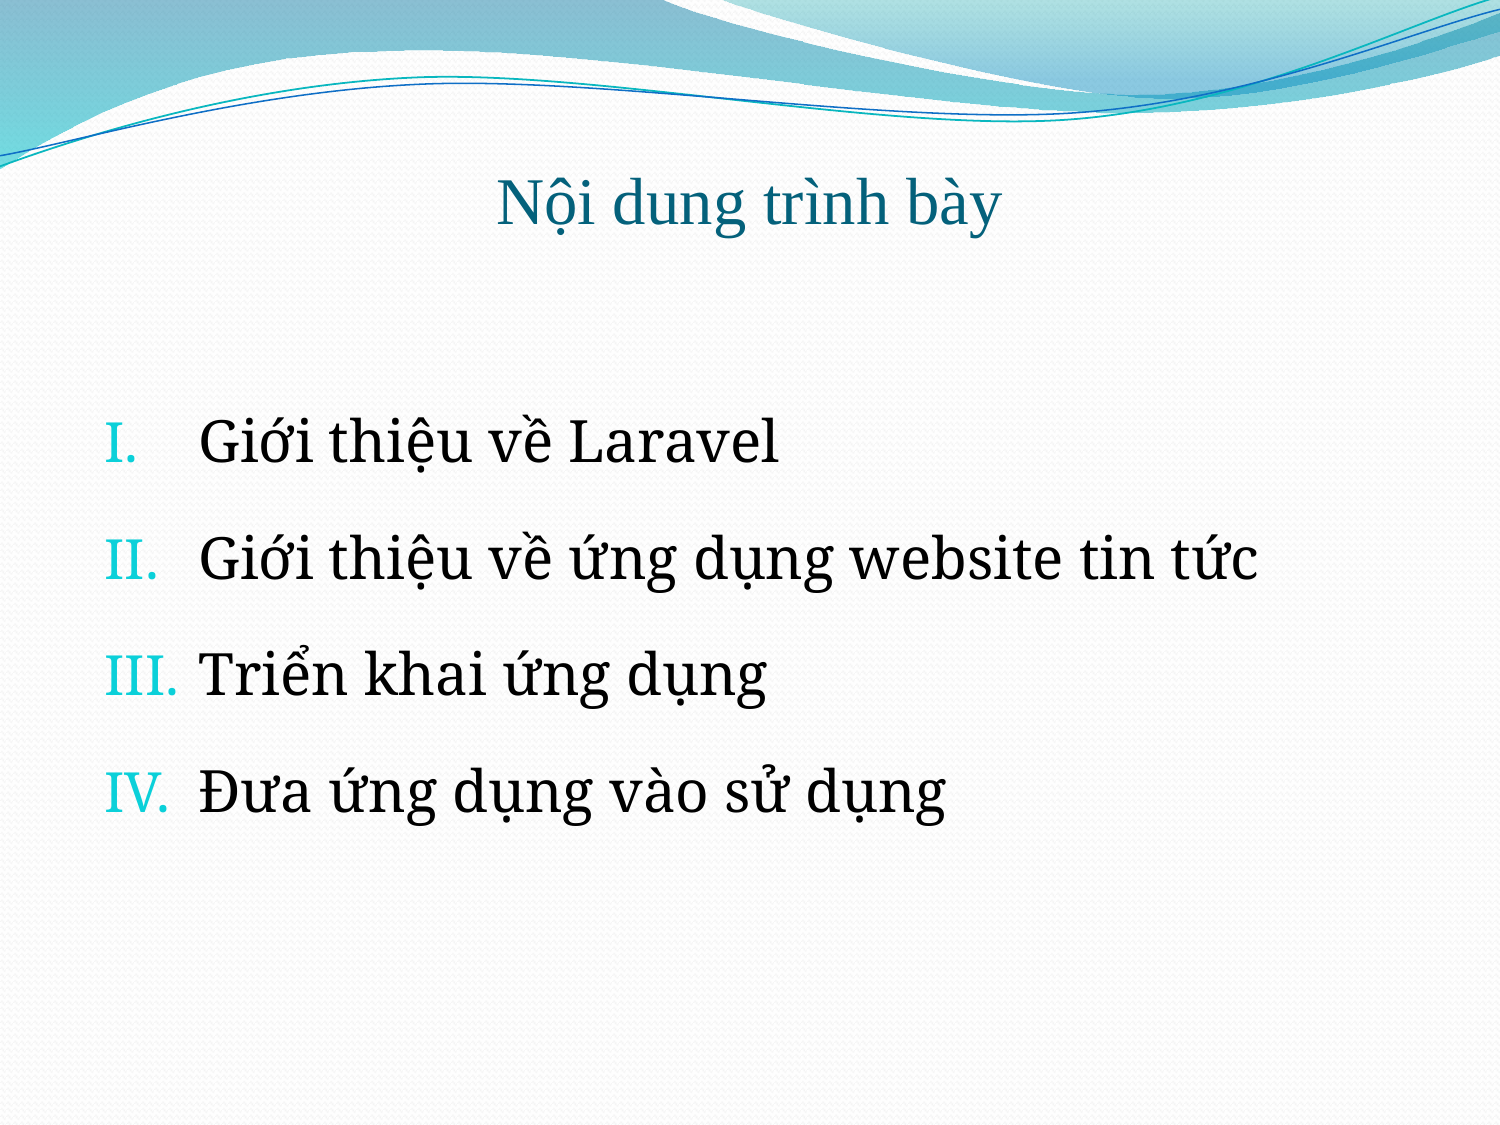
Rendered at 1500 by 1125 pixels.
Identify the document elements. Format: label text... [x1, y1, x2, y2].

title Nội dung trình bày [75, 115, 1425, 238]
list Giới thiệu về Laravel Giới thiệu về ứng dụng website tin tức Triển khai ứng dụng Đưa ứng dụng vào sử dụng [75, 362, 1425, 1038]
